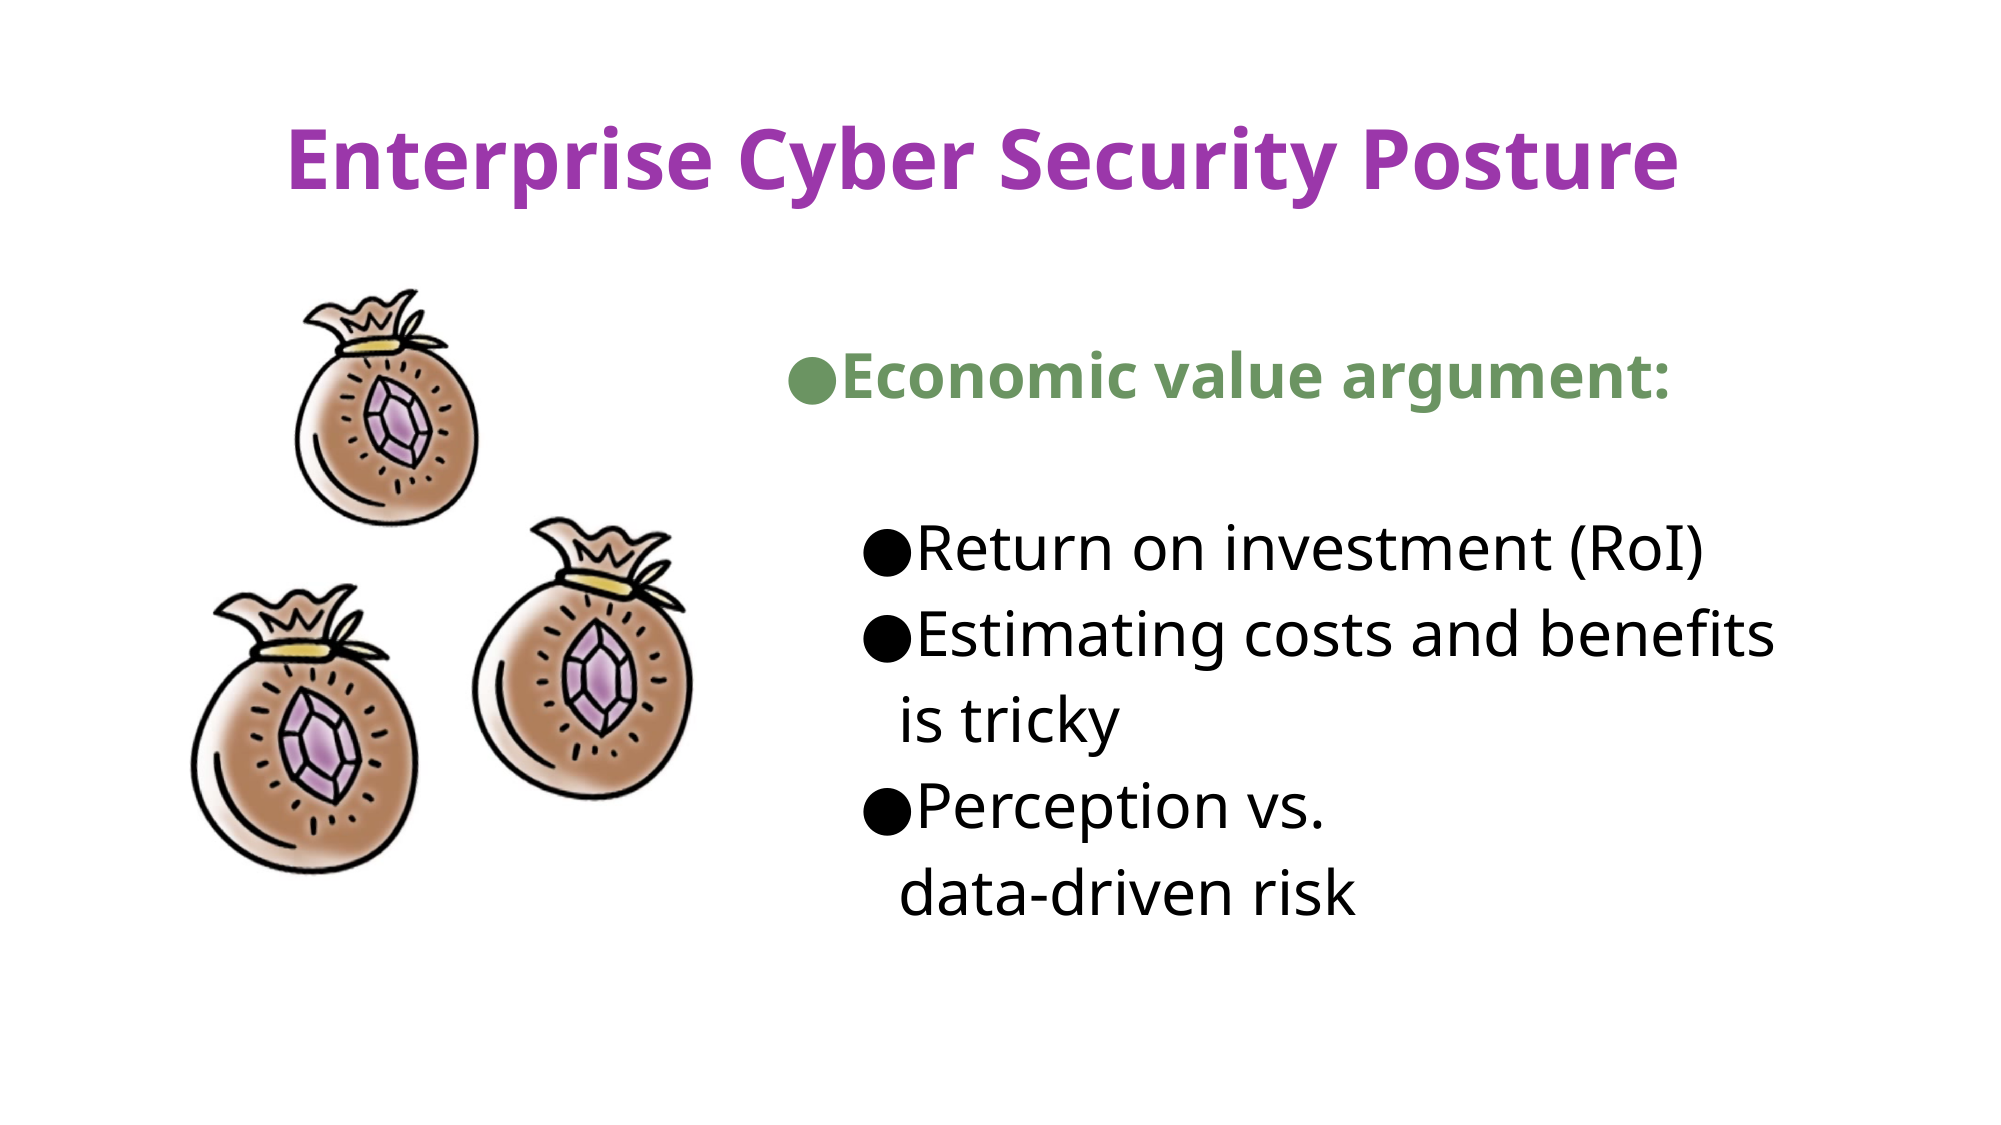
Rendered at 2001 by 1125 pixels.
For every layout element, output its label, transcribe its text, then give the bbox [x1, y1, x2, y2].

picture [150, 265, 718, 940]
title Enterprise Cyber Security Posture [133, 37, 1834, 225]
list Economic value argument: Return on investment (RoI) Estimating costs and benefits is tricky Perception vs. data-driven risk [729, 305, 1834, 1110]
